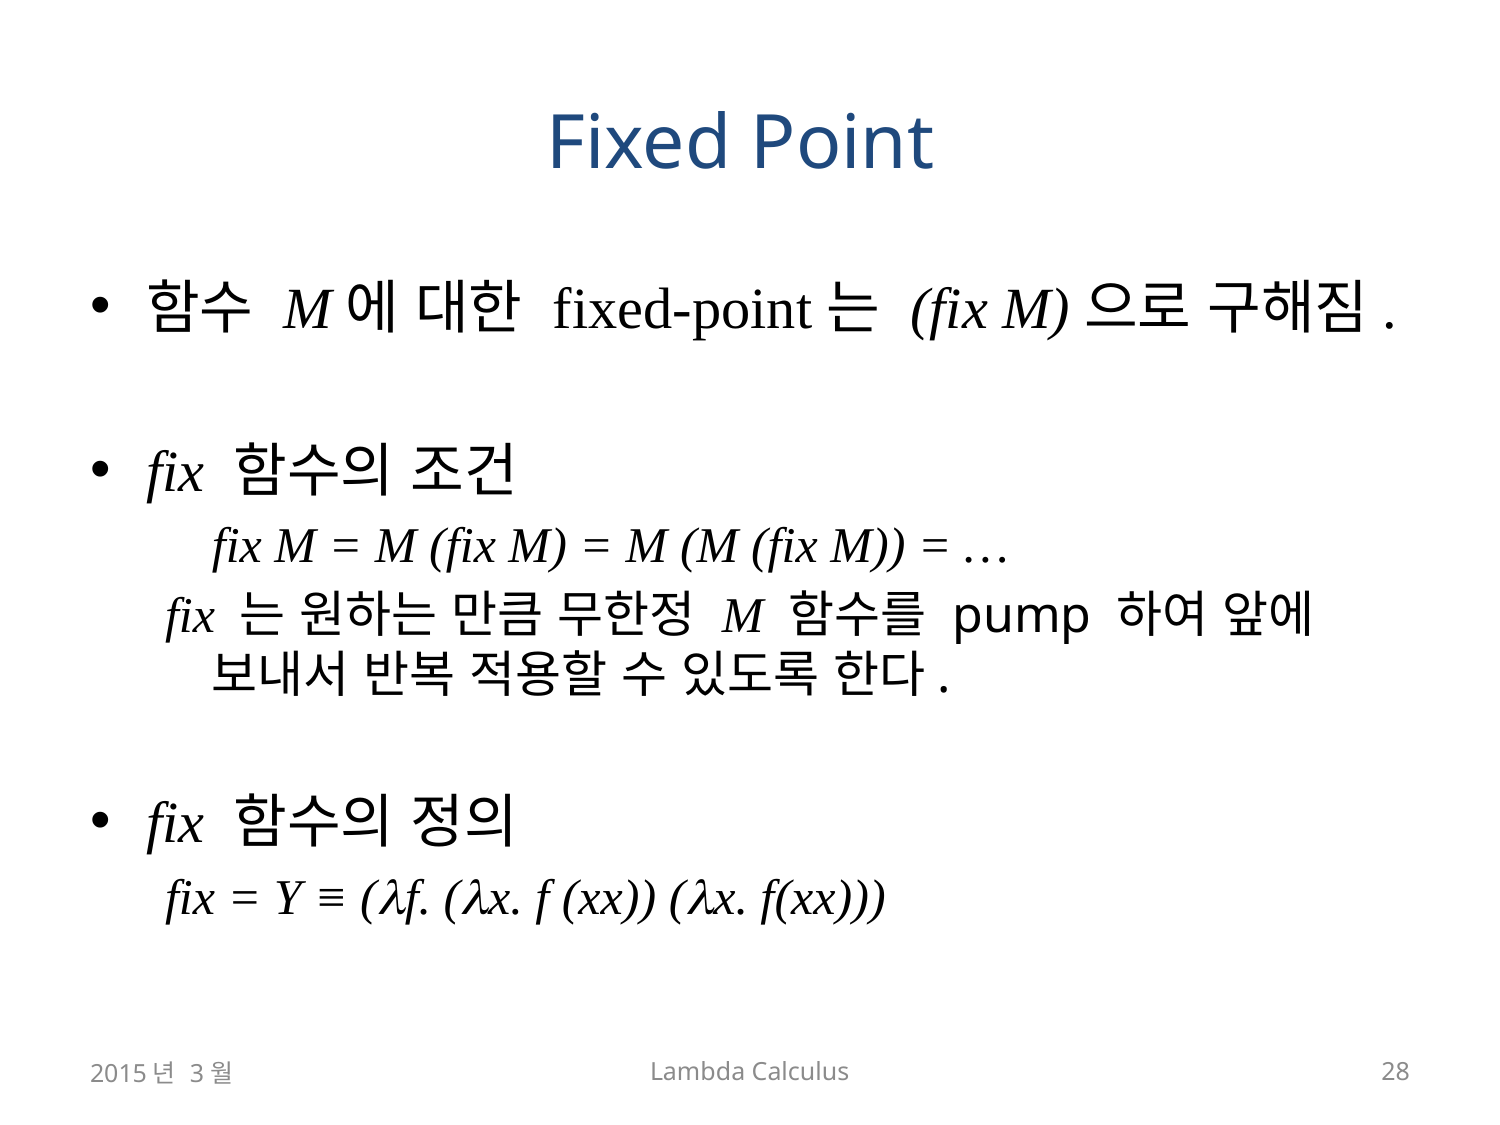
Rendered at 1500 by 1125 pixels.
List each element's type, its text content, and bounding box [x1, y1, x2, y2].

slide_number 2015년 3월 [75, 1042, 425, 1103]
title Fixed Point [75, 45, 1425, 233]
slide_number 28 [1074, 1042, 1425, 1103]
list 함수 M에 대한 fixed-point는 (fix M)으로 구해짐. fix 함수의 조건 fix M = M (fix M) = M (M (fix M)) = … fix 는 원하는 만큼 무한정 M 함수를 pump 하여 앞에 보내서 반복 적용할 수 있도록 한다. fix 함수의 정의 fix = Y ≡ (f. (x. f (xx)) (x. f(xx))) [75, 262, 1425, 1005]
footer Lambda Calculus [512, 1042, 988, 1103]
